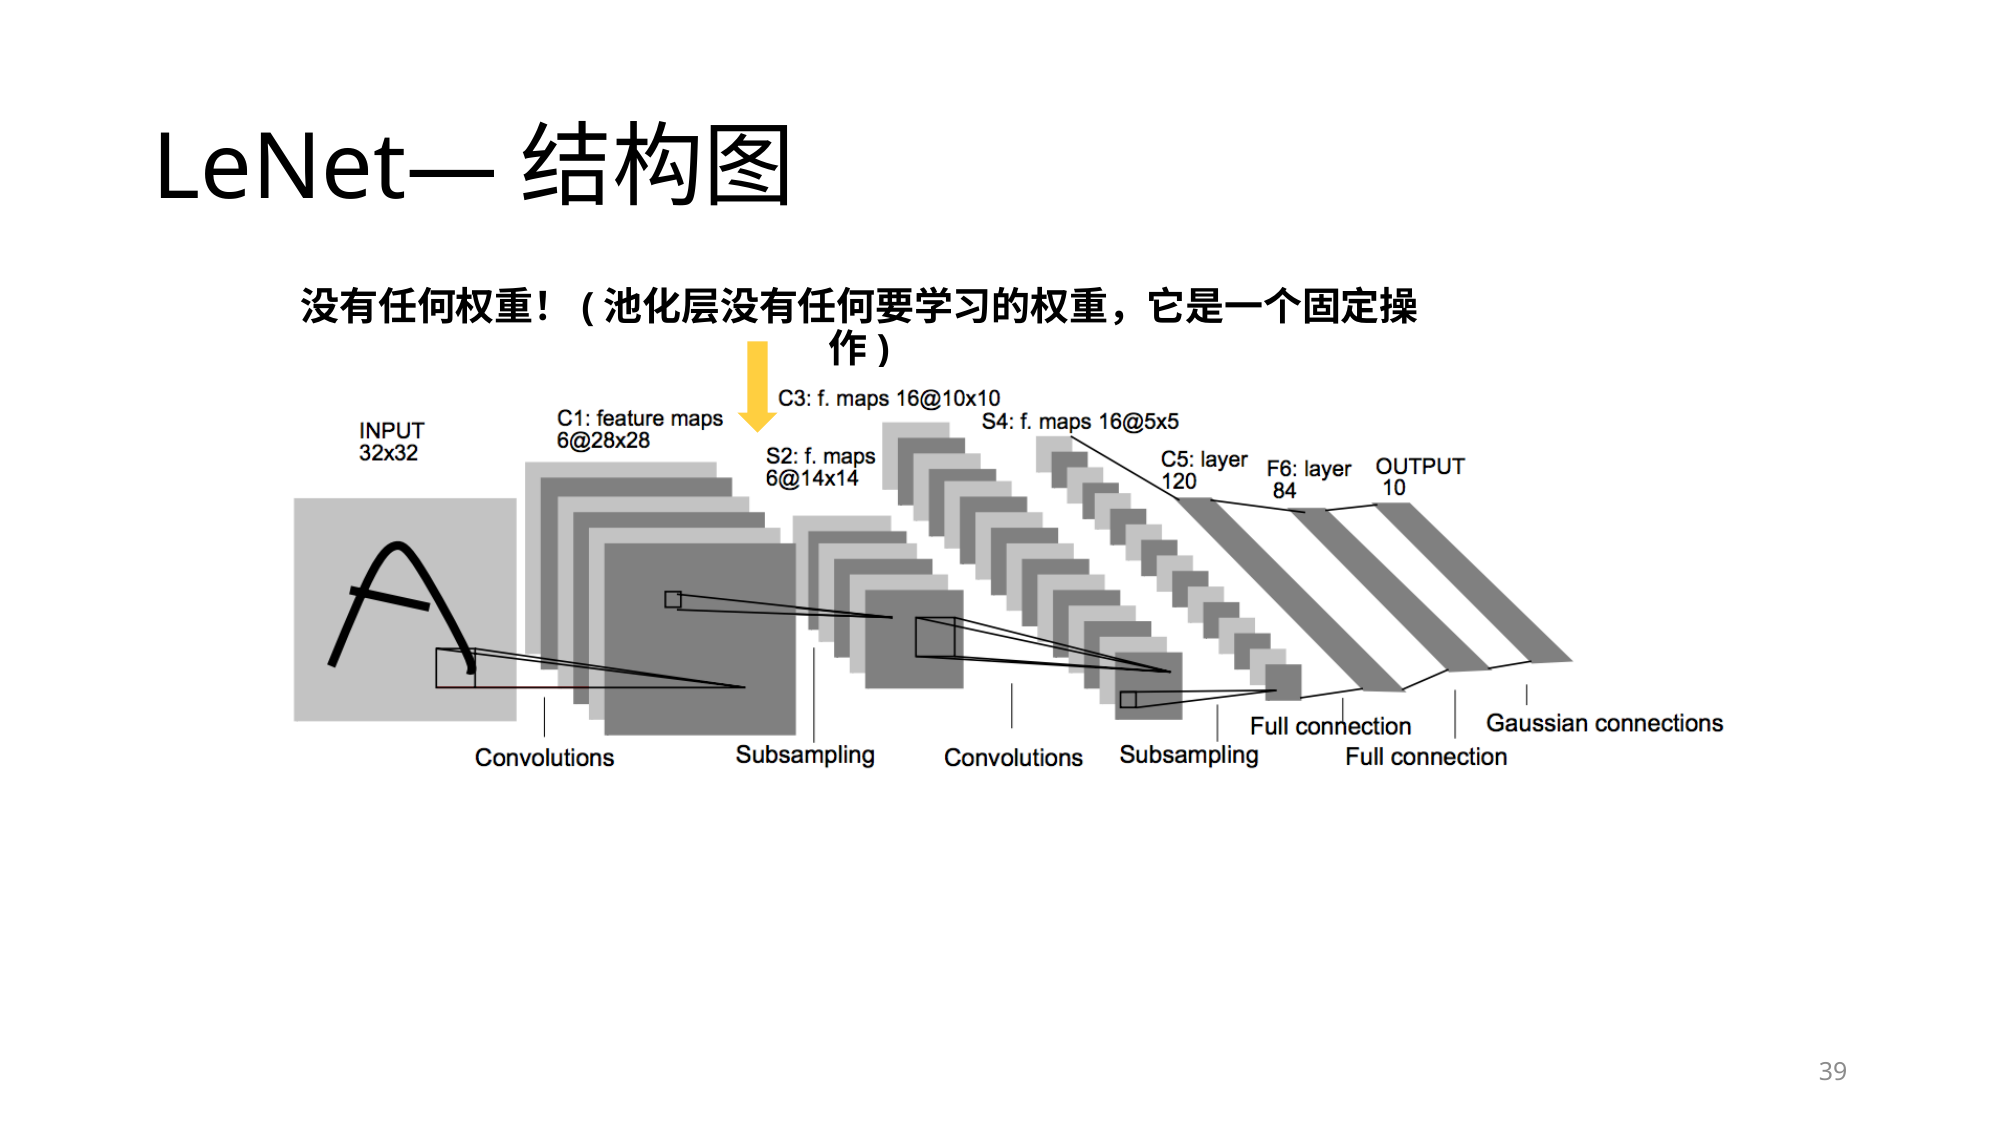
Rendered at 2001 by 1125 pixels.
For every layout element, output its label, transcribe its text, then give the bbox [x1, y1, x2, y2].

text_box [746, 340, 769, 367]
title LeNet—结构图 [137, 59, 1863, 278]
list 没有任何权重！(池化层没有任何要学习的权重，它是一个固定操作) [260, 279, 1459, 404]
slide_number 39 [1412, 1042, 1863, 1103]
picture [280, 367, 1740, 785]
